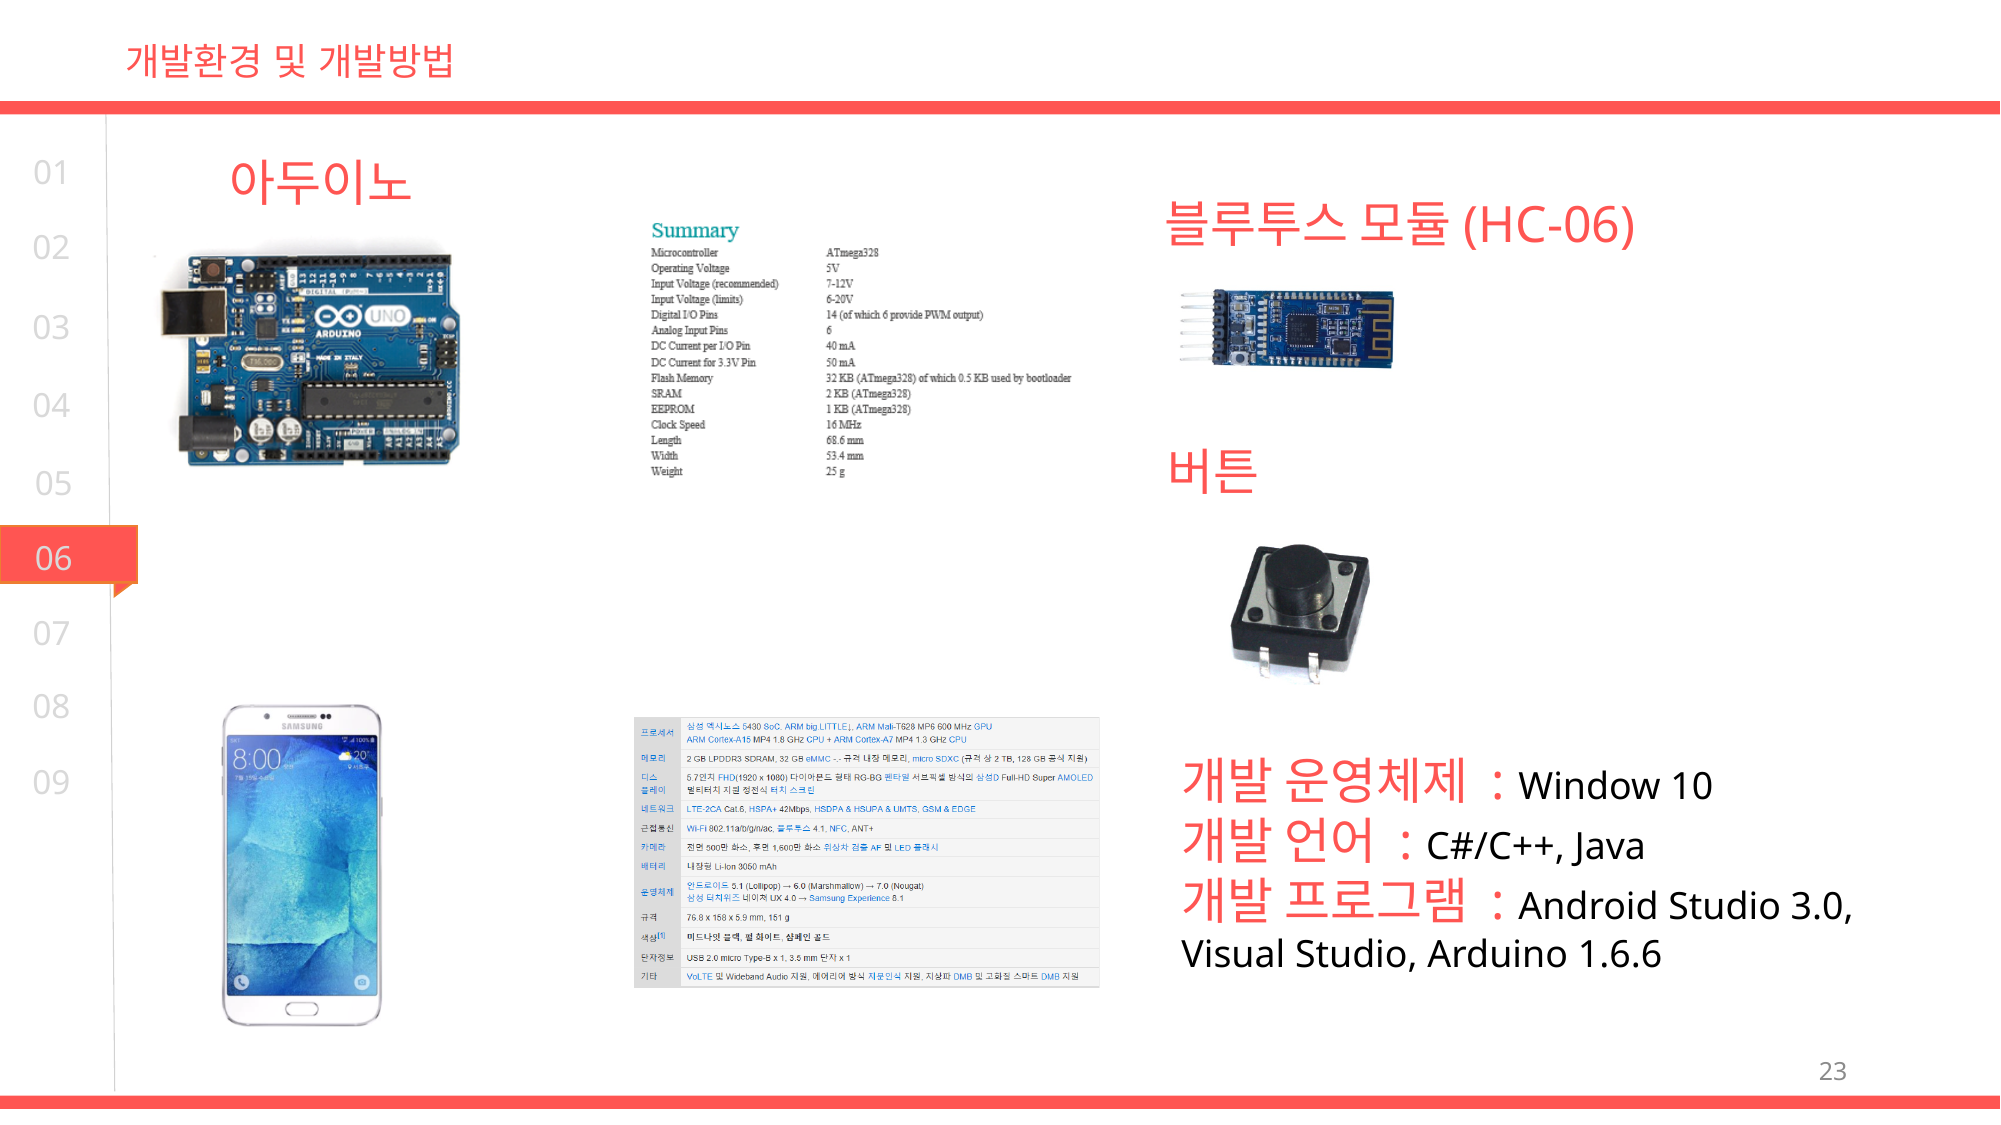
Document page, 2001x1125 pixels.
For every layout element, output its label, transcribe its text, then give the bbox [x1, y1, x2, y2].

text_box 03 [17, 298, 92, 354]
text_box 개발 운영체제 : Window 10 개발 언어 : C#/C++, Java 개발 프로그램 : Android Studio 3.0, Visual Studio, Arduino 1.6.6 [1166, 742, 1950, 983]
text_box 개발환경 및 개발방법 [110, 30, 716, 91]
text_box [0, 101, 2000, 115]
text_box 05 [19, 454, 94, 510]
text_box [105, 596, 115, 1092]
text_box 09 [17, 754, 92, 809]
picture [147, 230, 478, 478]
picture [217, 702, 383, 1027]
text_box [105, 107, 115, 526]
picture [1176, 283, 1399, 374]
picture [1214, 527, 1376, 685]
text_box 08 [17, 677, 92, 733]
text_box 아두이노 [214, 143, 909, 219]
text_box [0, 1095, 2000, 1109]
text_box 04 [17, 376, 92, 432]
picture [632, 711, 1100, 989]
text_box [0, 526, 137, 596]
text_box 블루투스 모듈(HC-06) [1149, 184, 1844, 260]
text_box 01 [18, 143, 93, 199]
picture [648, 216, 1081, 492]
text_box 07 [17, 604, 92, 660]
slide_number 23 [1412, 1042, 1863, 1103]
text_box 02 [17, 218, 92, 274]
text_box 버튼 [1152, 433, 1847, 509]
